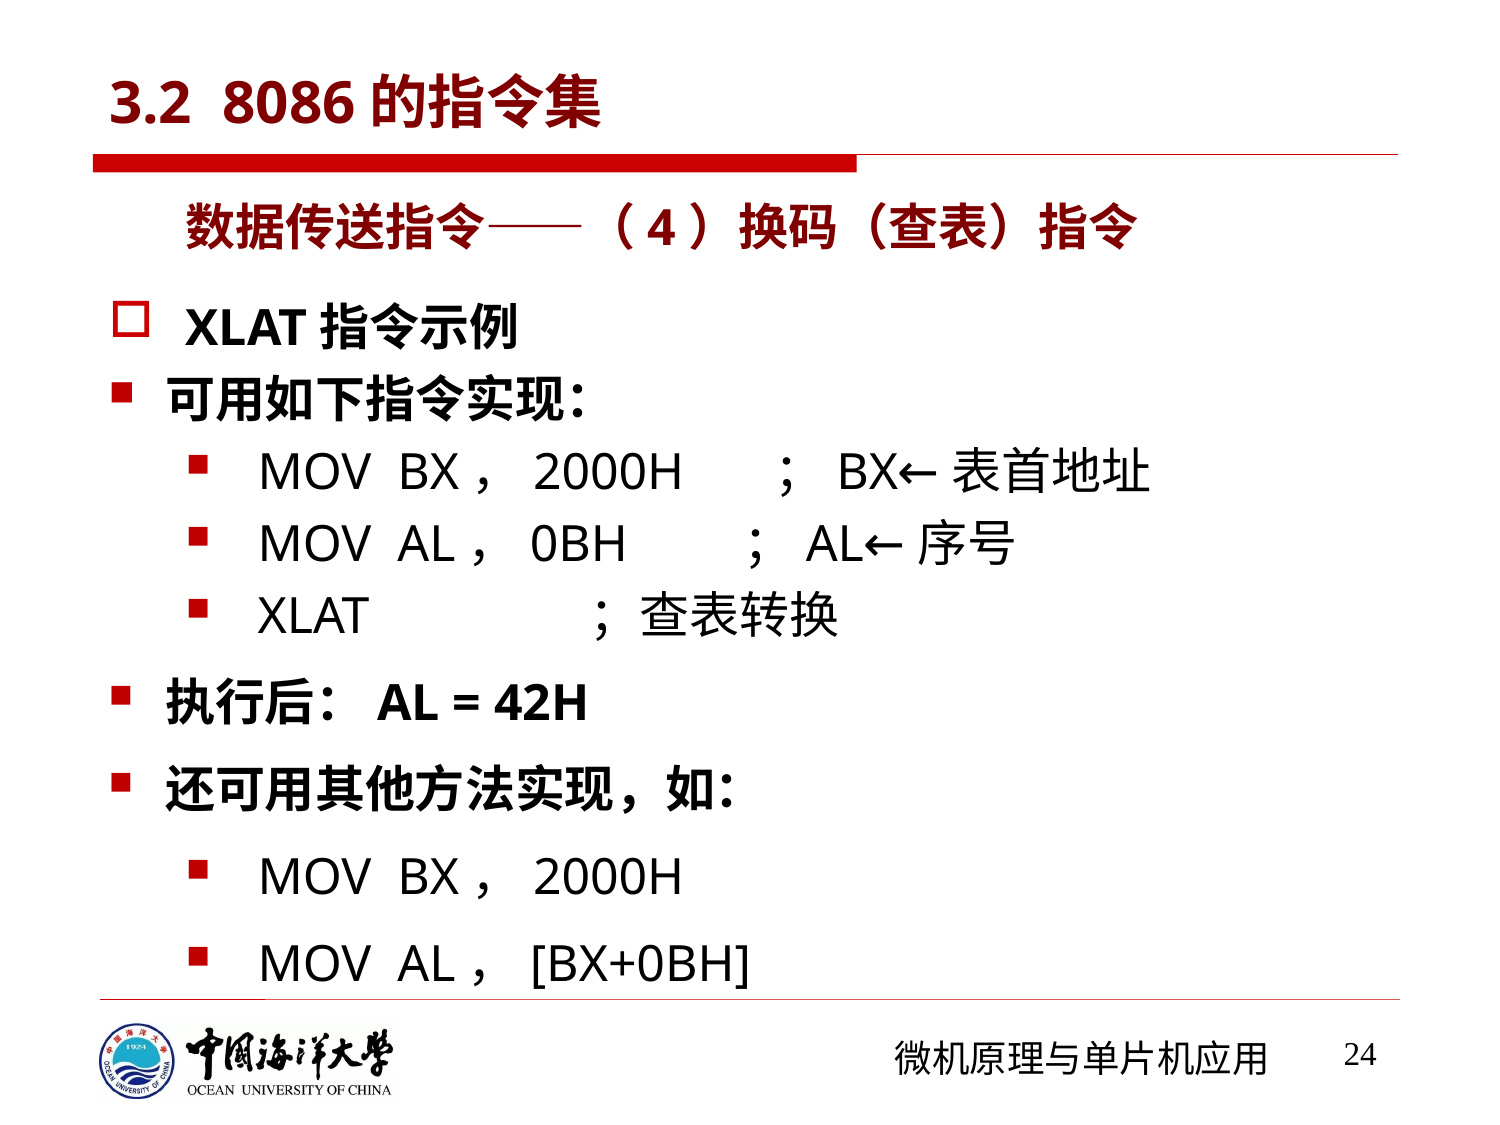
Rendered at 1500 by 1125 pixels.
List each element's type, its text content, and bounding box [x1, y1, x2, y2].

slide_number 24 [1328, 1024, 1448, 1103]
title 3.2 8086的指令集 [94, 30, 1407, 143]
list 数据传送指令——（4）换码（查表）指令 XLAT指令示例 可用如下指令实现： MOV BX，2000H ；BX←表首地址 MOV AL，0BH ；AL←序号 XLAT ；查表转换 执行后：AL = 42H 还可用其他方法实现，如： MOV BX，2000H MOV AL，[BX+0BH] [93, 172, 1407, 1000]
picture [99, 1017, 396, 1099]
